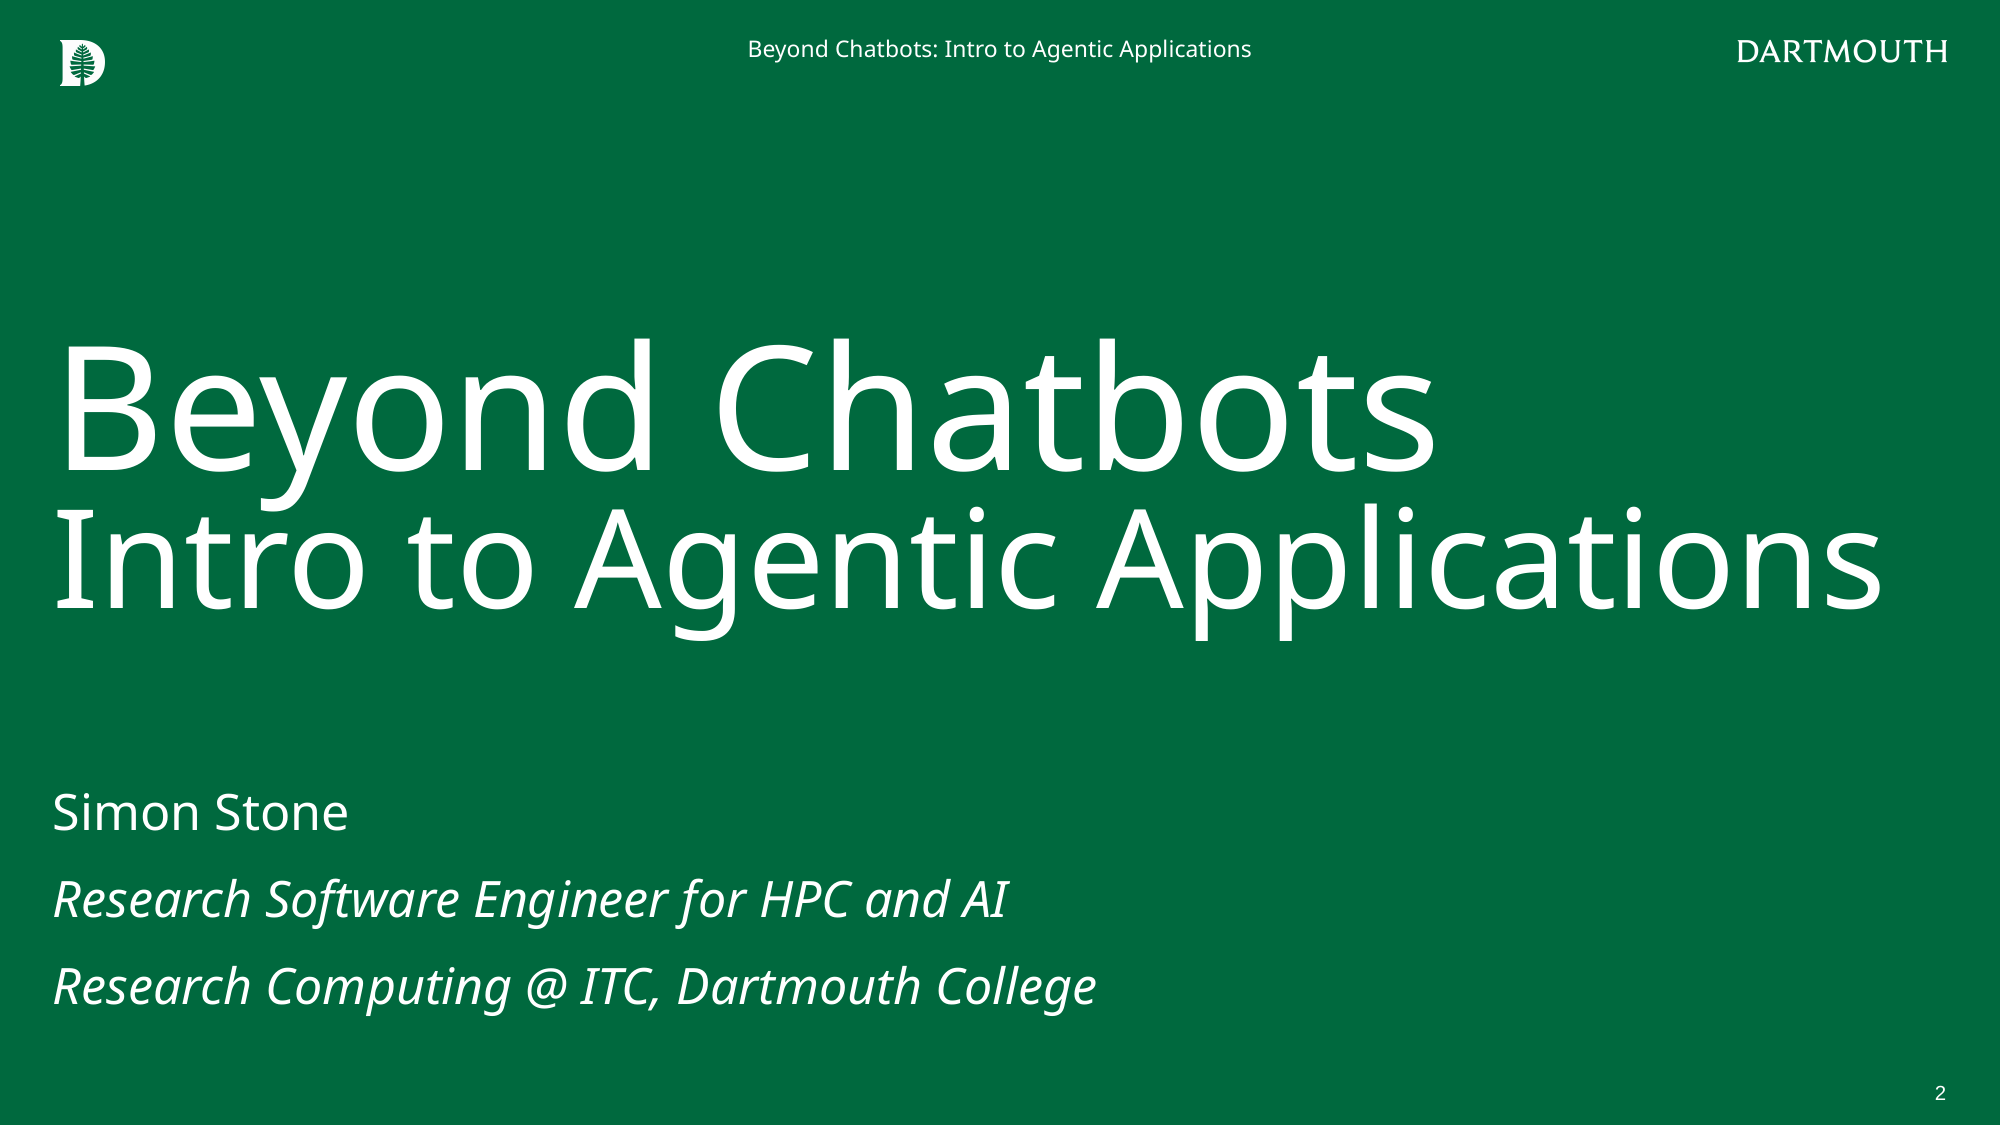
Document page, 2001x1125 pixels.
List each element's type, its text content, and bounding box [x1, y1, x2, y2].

list Simon Stone Research Software Engineer for HPC and AI Research Computing @ ITC, Dartmouth College [52, 768, 1394, 1018]
picture [1737, 39, 1947, 63]
slide_number 2 [1860, 1074, 1947, 1111]
picture [60, 40, 105, 86]
footer Beyond Chatbots: Intro to Agentic Applications [390, 30, 1610, 66]
title Beyond Chatbots Intro to Agentic Applications [52, 337, 1947, 731]
